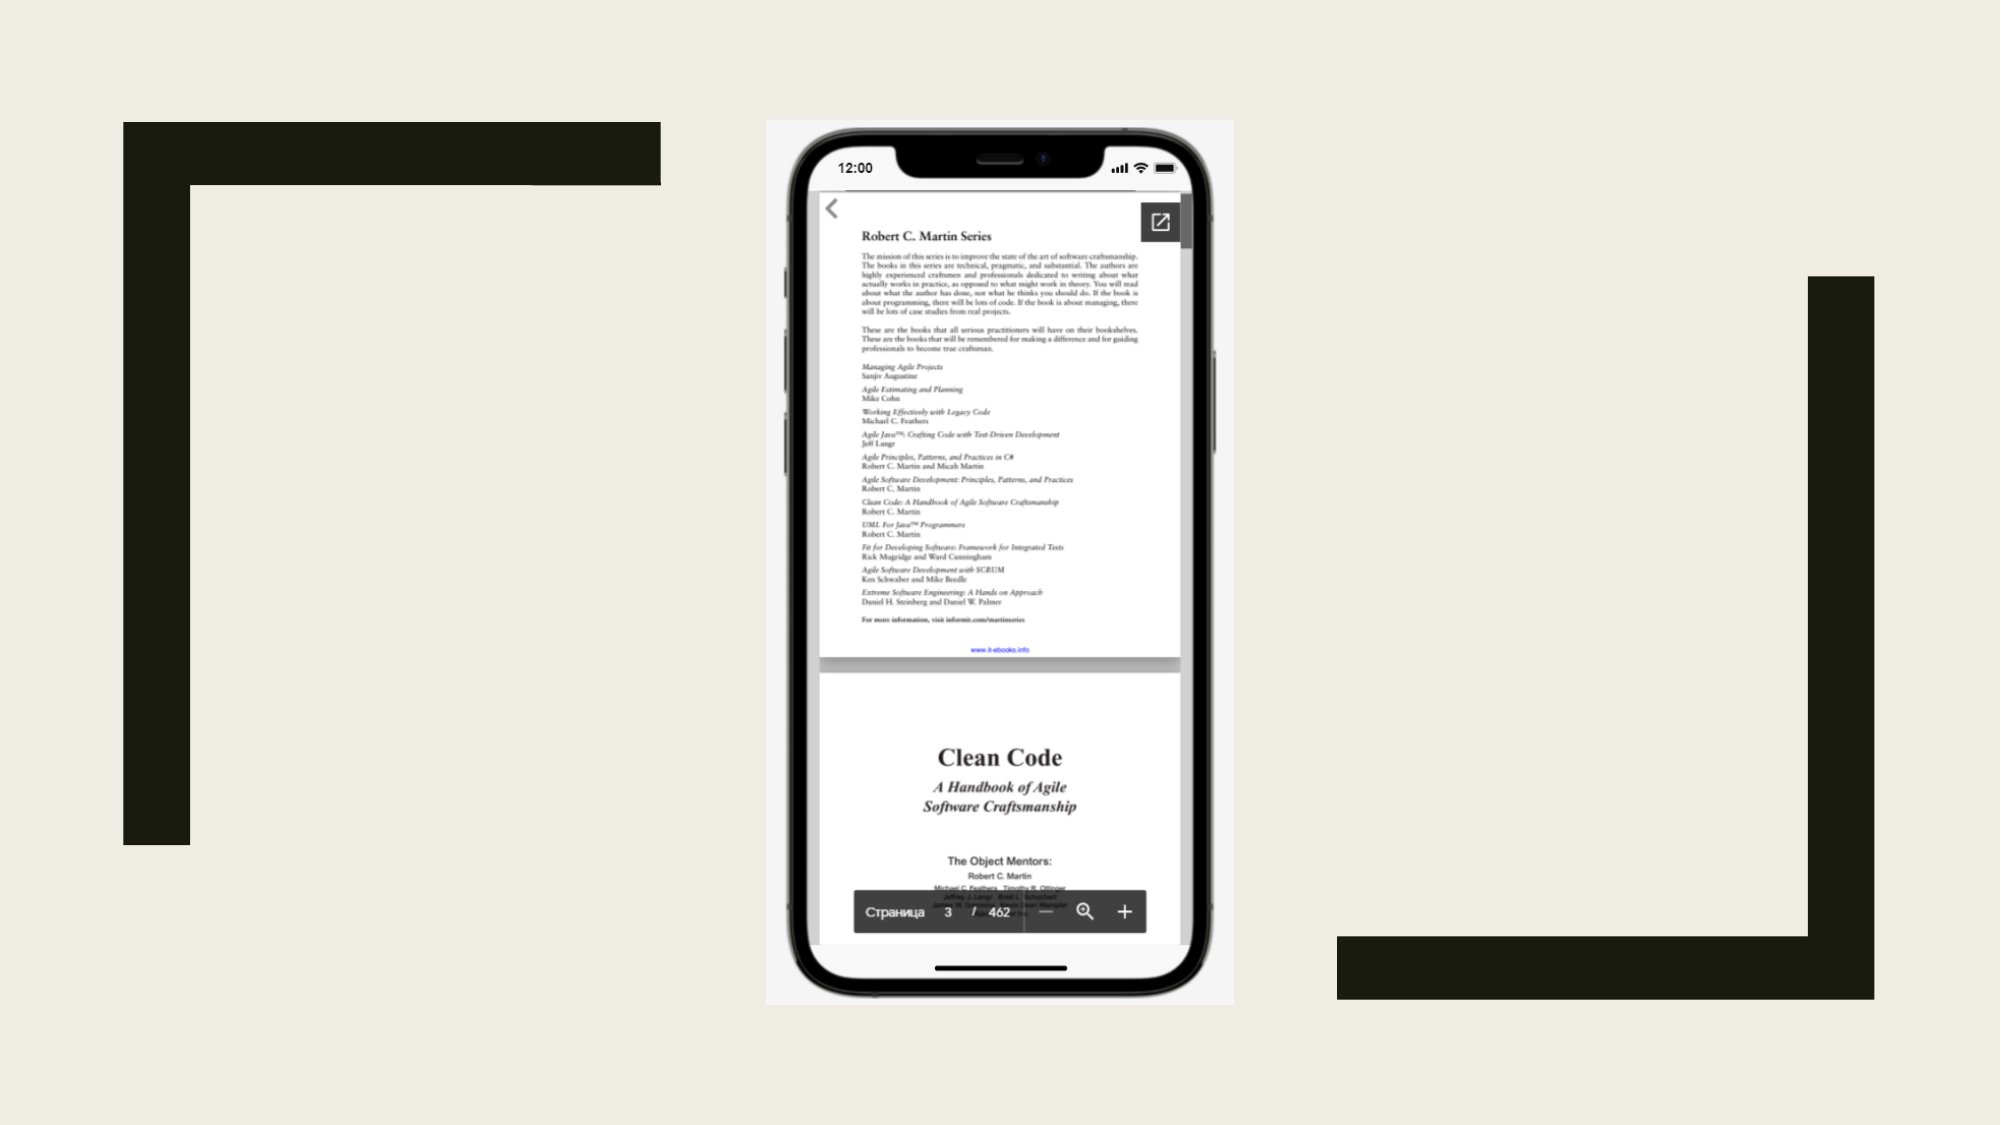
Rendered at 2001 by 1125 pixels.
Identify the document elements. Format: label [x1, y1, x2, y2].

picture [766, 120, 1234, 1005]
